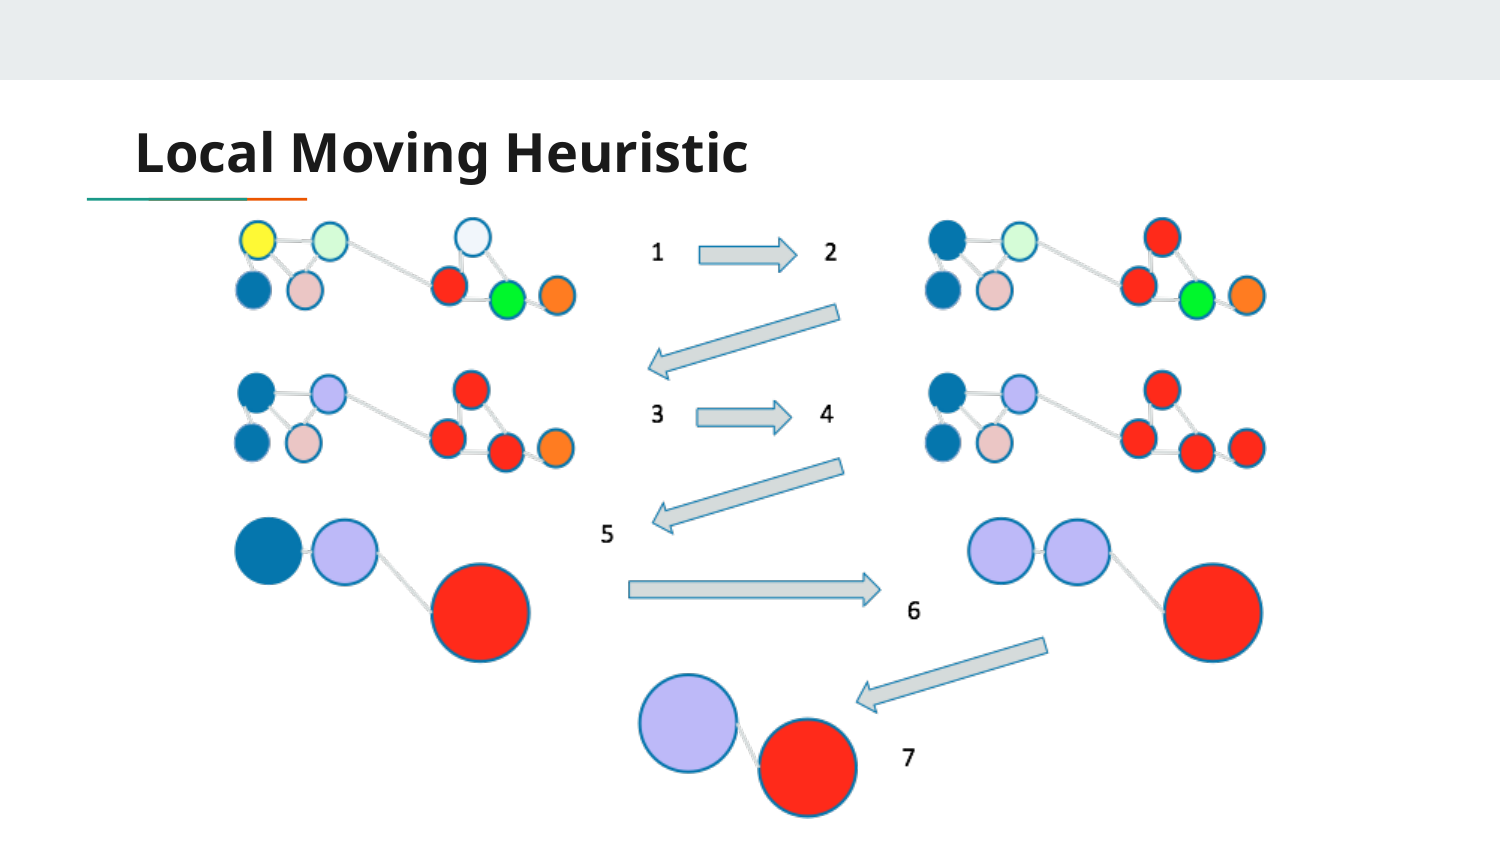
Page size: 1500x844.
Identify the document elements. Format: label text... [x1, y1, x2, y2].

picture [232, 216, 1267, 819]
title Local Moving Heuristic [119, 103, 1381, 192]
